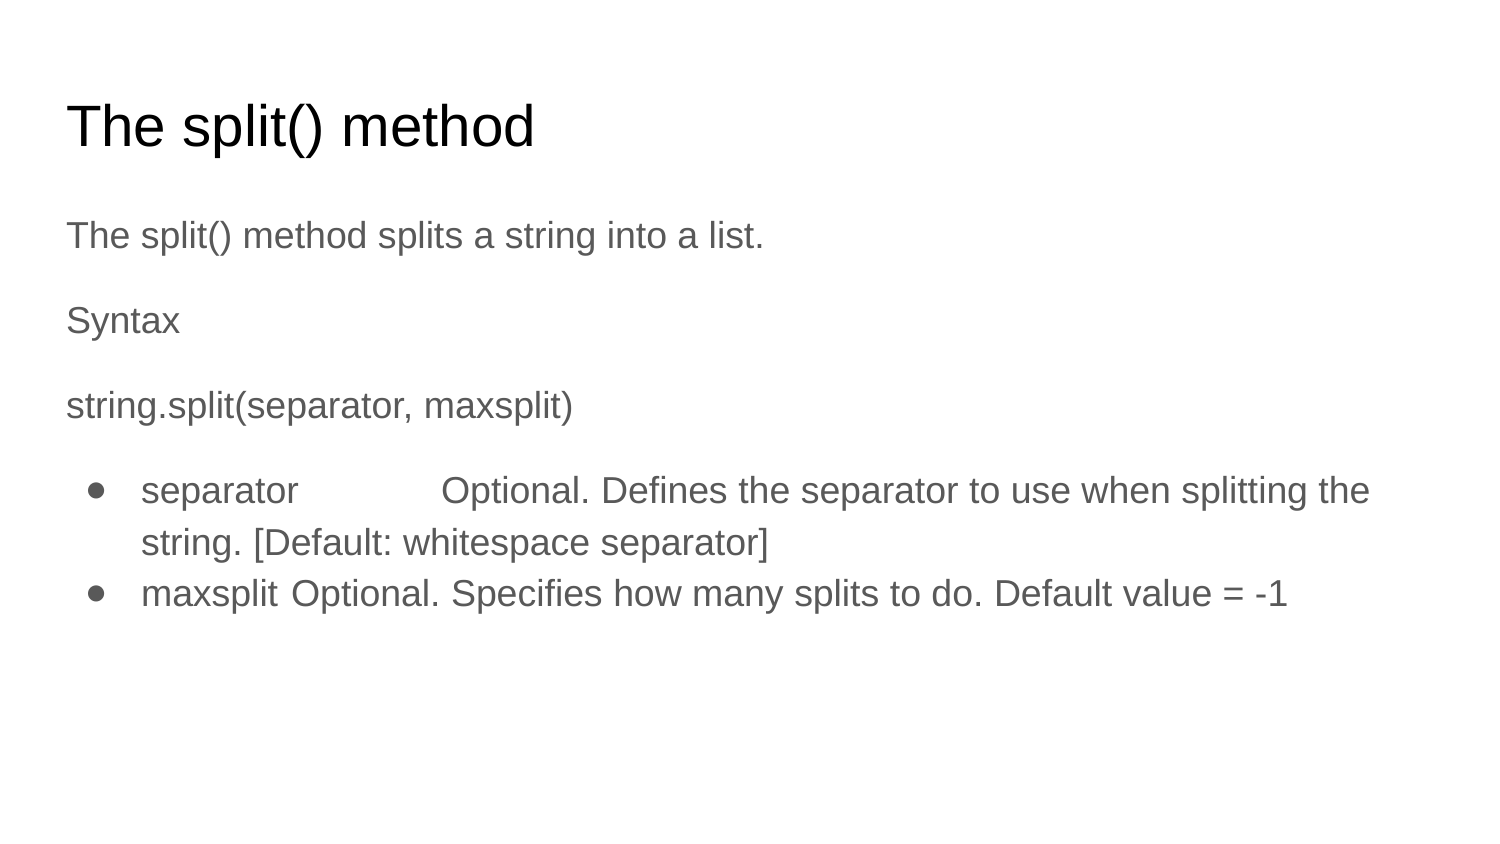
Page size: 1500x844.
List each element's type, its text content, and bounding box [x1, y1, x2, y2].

list The split() method splits a string into a list. Syntax string.split(separator, maxsplit) separator Optional. Defines the separator to use when splitting the string. [Default: whitespace separator] maxsplit Optional. Specifies how many splits to do. Default value = -1 [51, 189, 1449, 750]
title The split() method [51, 72, 1449, 167]
